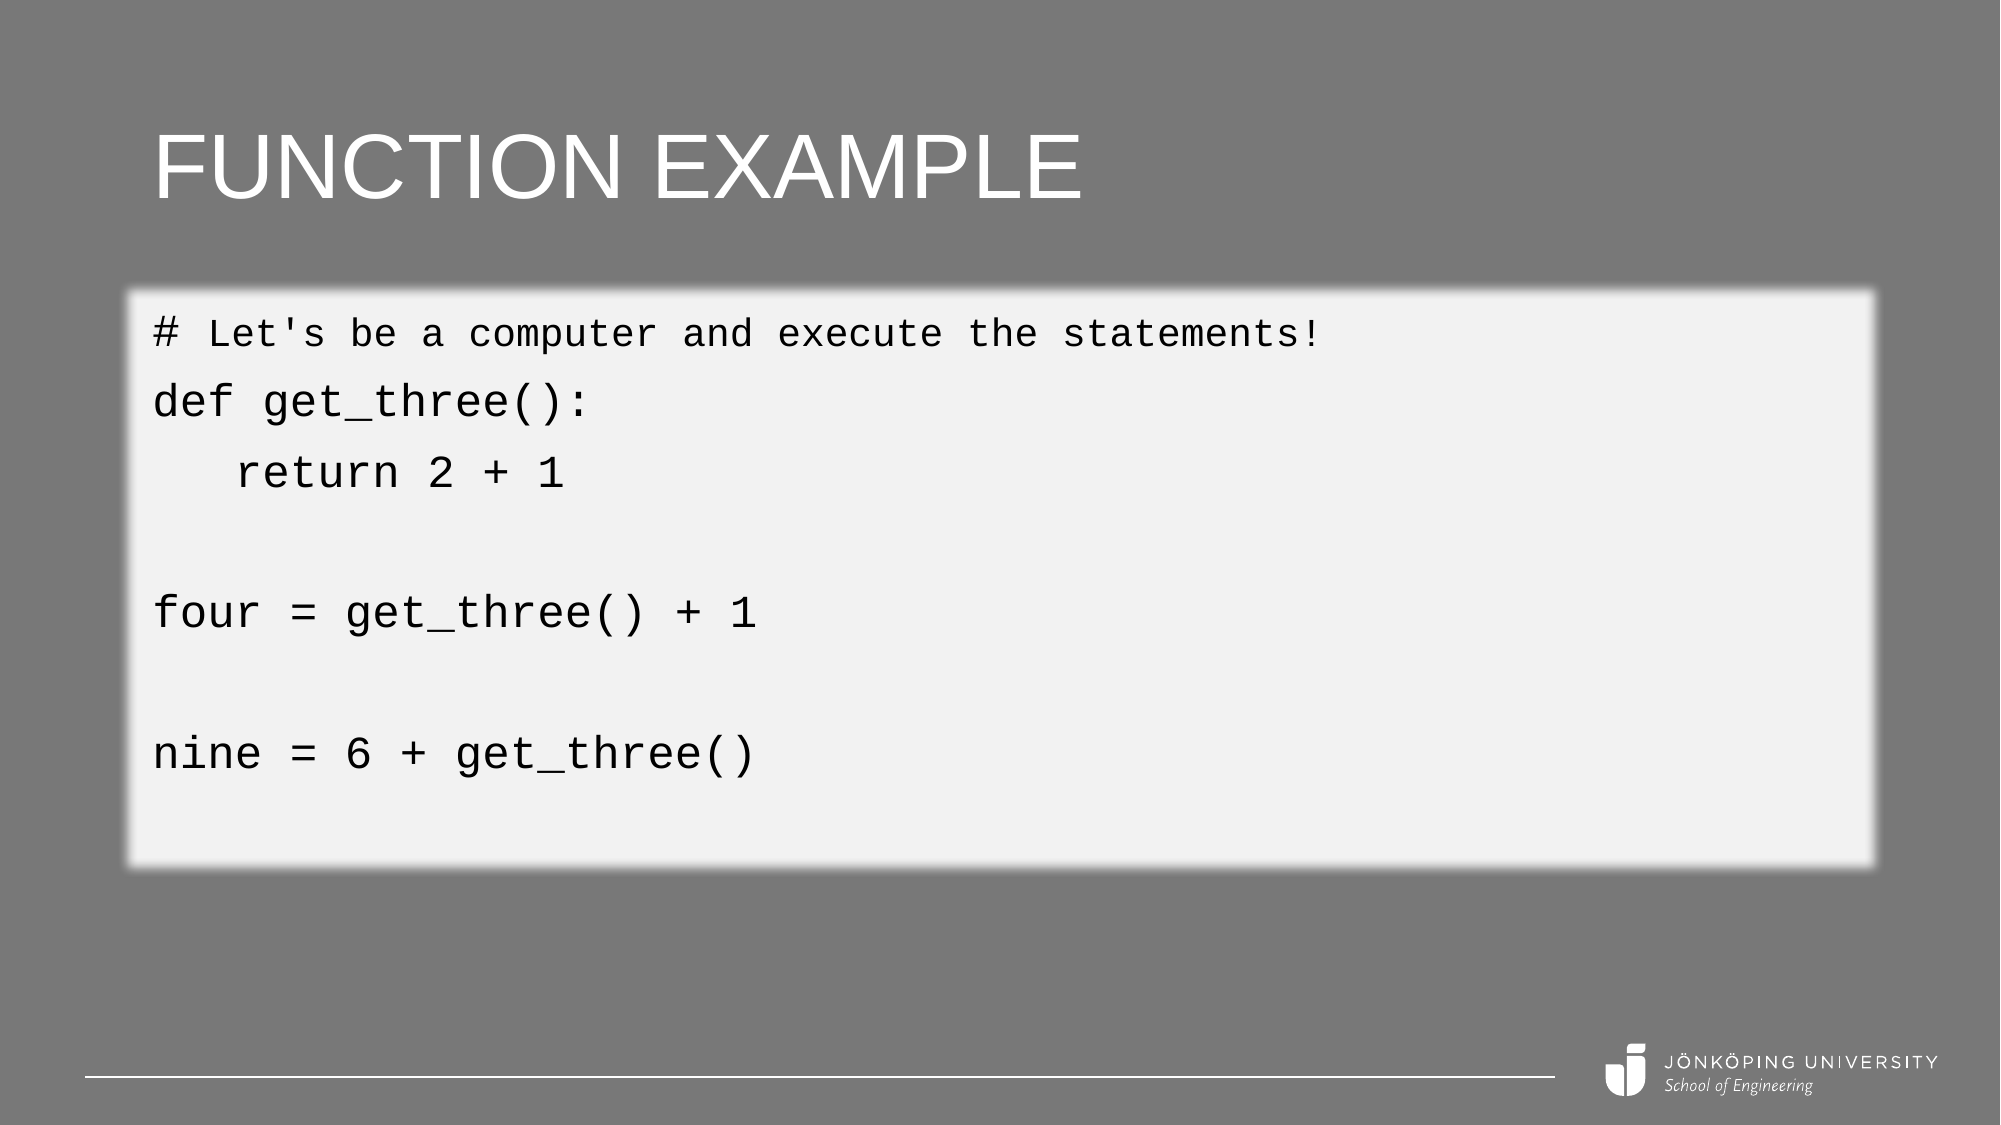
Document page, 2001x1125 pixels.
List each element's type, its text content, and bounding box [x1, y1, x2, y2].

title Function example [137, 59, 1863, 278]
text_box # Let's be a computer and execute the statements! def get_three(): return 2 + 1 four = get_three() + 1 nine = 6 + get_three() [137, 299, 1863, 856]
